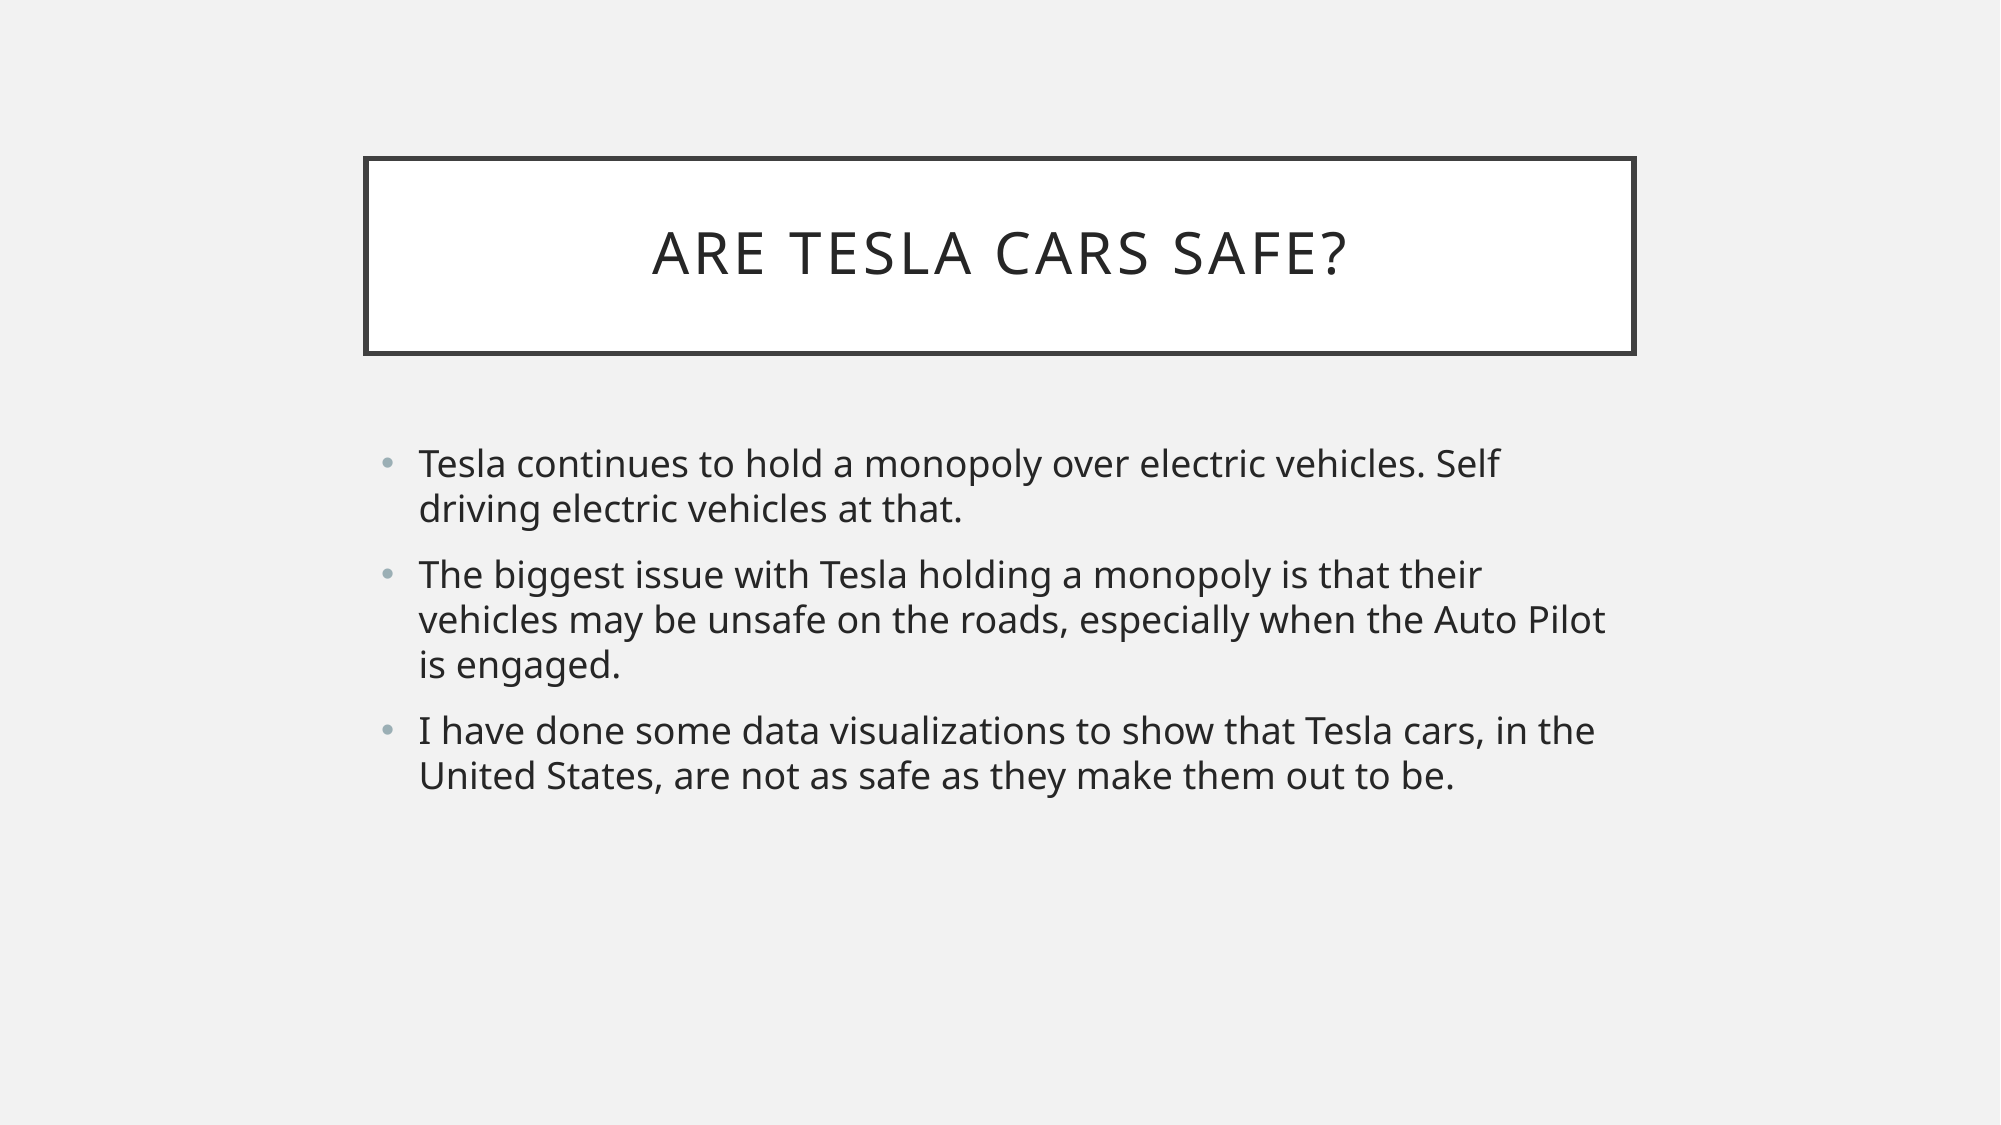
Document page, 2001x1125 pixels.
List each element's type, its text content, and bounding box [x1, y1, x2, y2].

title Are Tesla Cars Safe? [363, 156, 1637, 356]
list Tesla continues to hold a monopoly over electric vehicles. Self driving electric vehicles at that. The biggest issue with Tesla holding a monopoly is that their vehicles may be unsafe on the roads, especially when the Auto Pilot is engaged. I have done some data visualizations to show that Tesla cars, in the United States, are not as safe as they make them out to be. [366, 432, 1634, 942]
